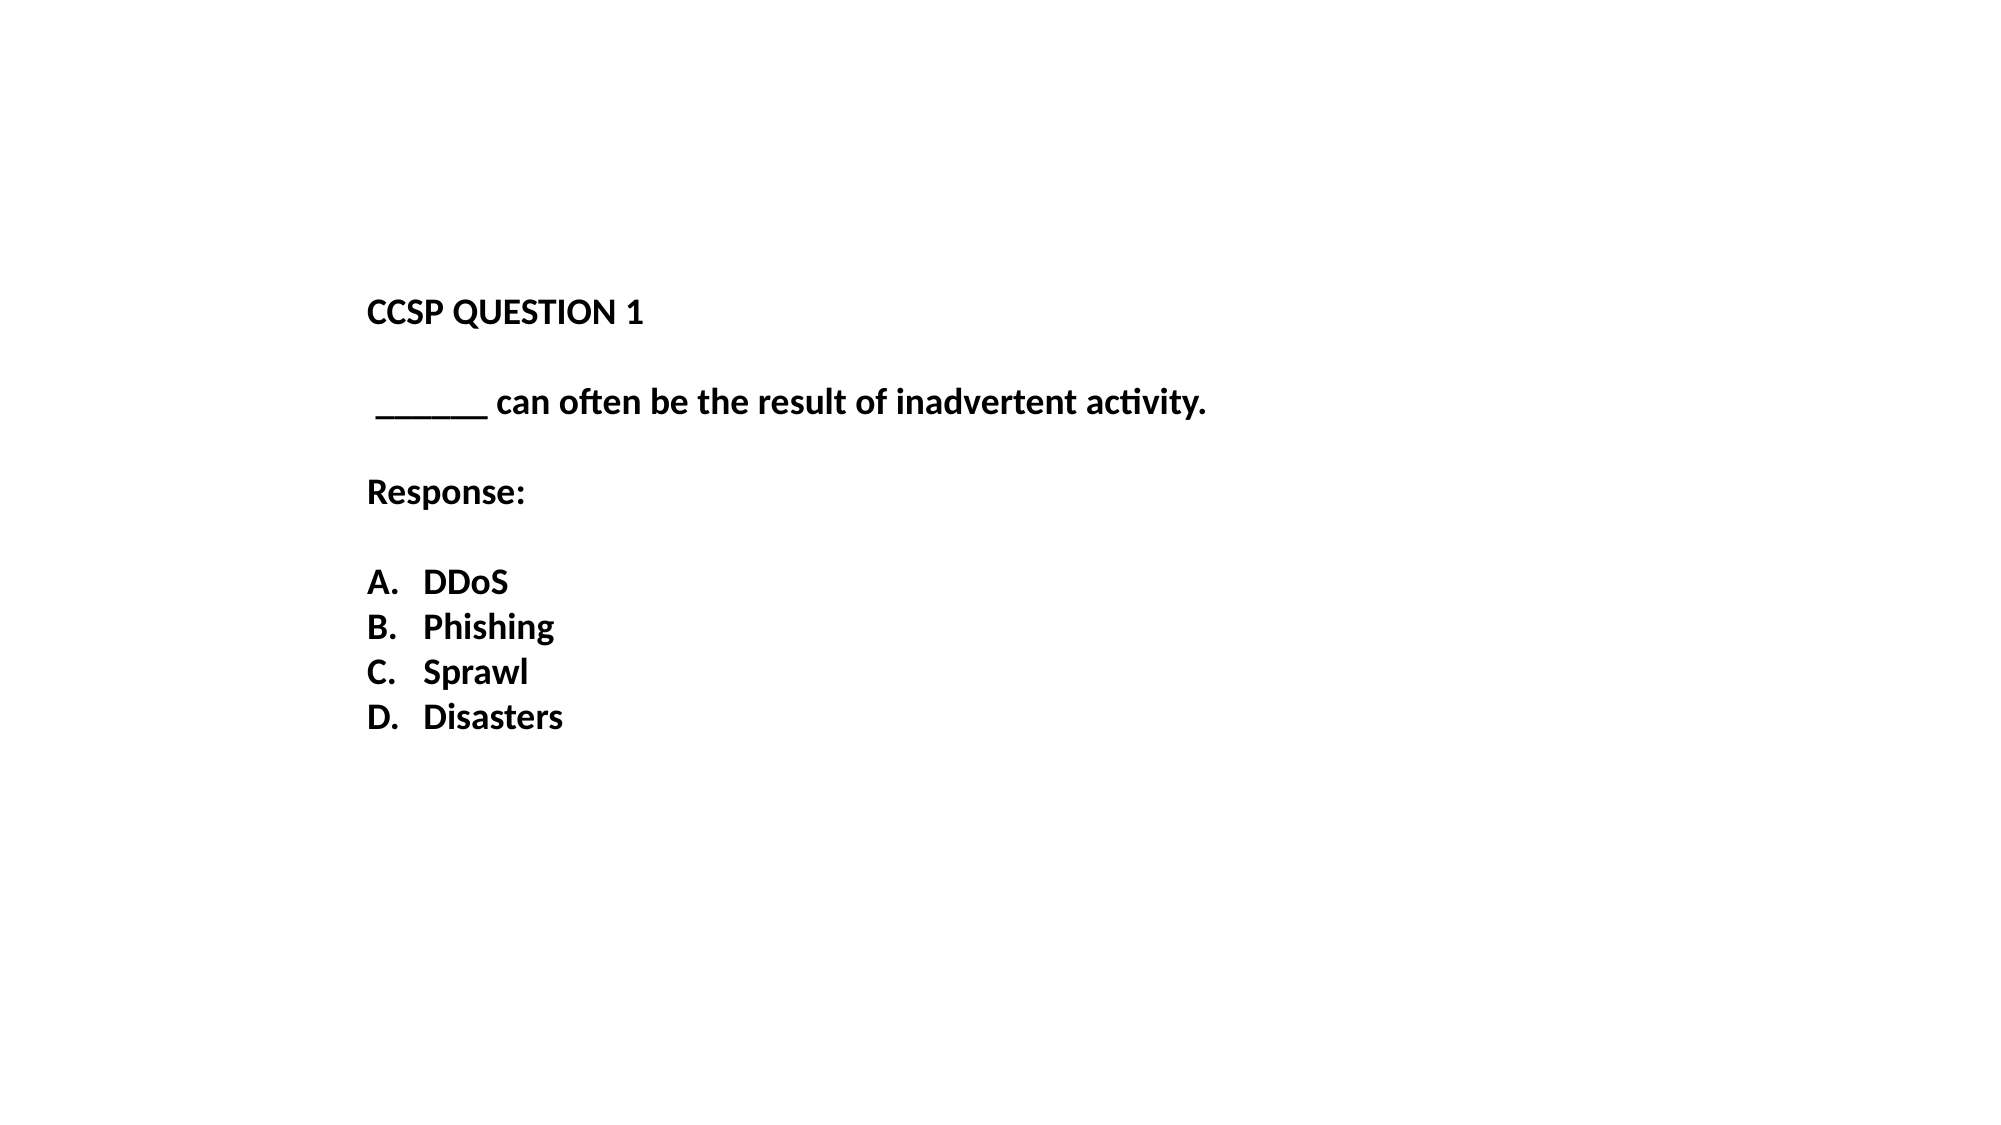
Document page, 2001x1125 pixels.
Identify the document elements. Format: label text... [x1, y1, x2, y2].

text_box CCSP QUESTION 1 ______ can often be the result of inadvertent activity. Response: DDoS Phishing Sprawl Disasters [352, 280, 1752, 745]
